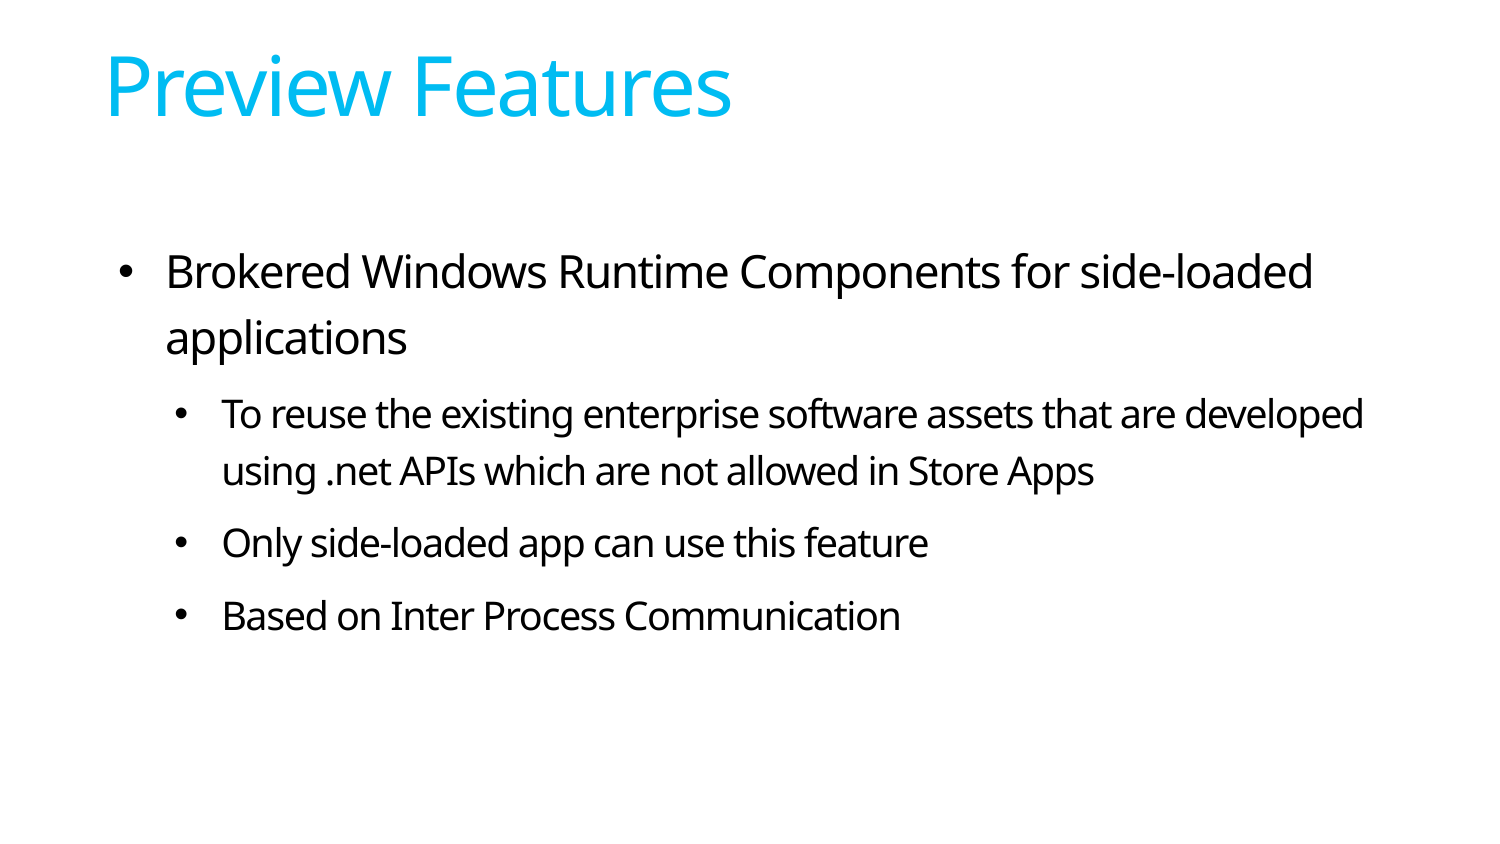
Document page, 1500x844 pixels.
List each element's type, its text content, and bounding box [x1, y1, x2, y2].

list Brokered Windows Runtime Components for side-loaded applications To reuse the existing enterprise software assets that are developed using .net APIs which are not allowed in Store Apps Only side-loaded app can use this feature Based on Inter Process Communication [103, 224, 1397, 760]
title Preview Features [103, 44, 1397, 186]
